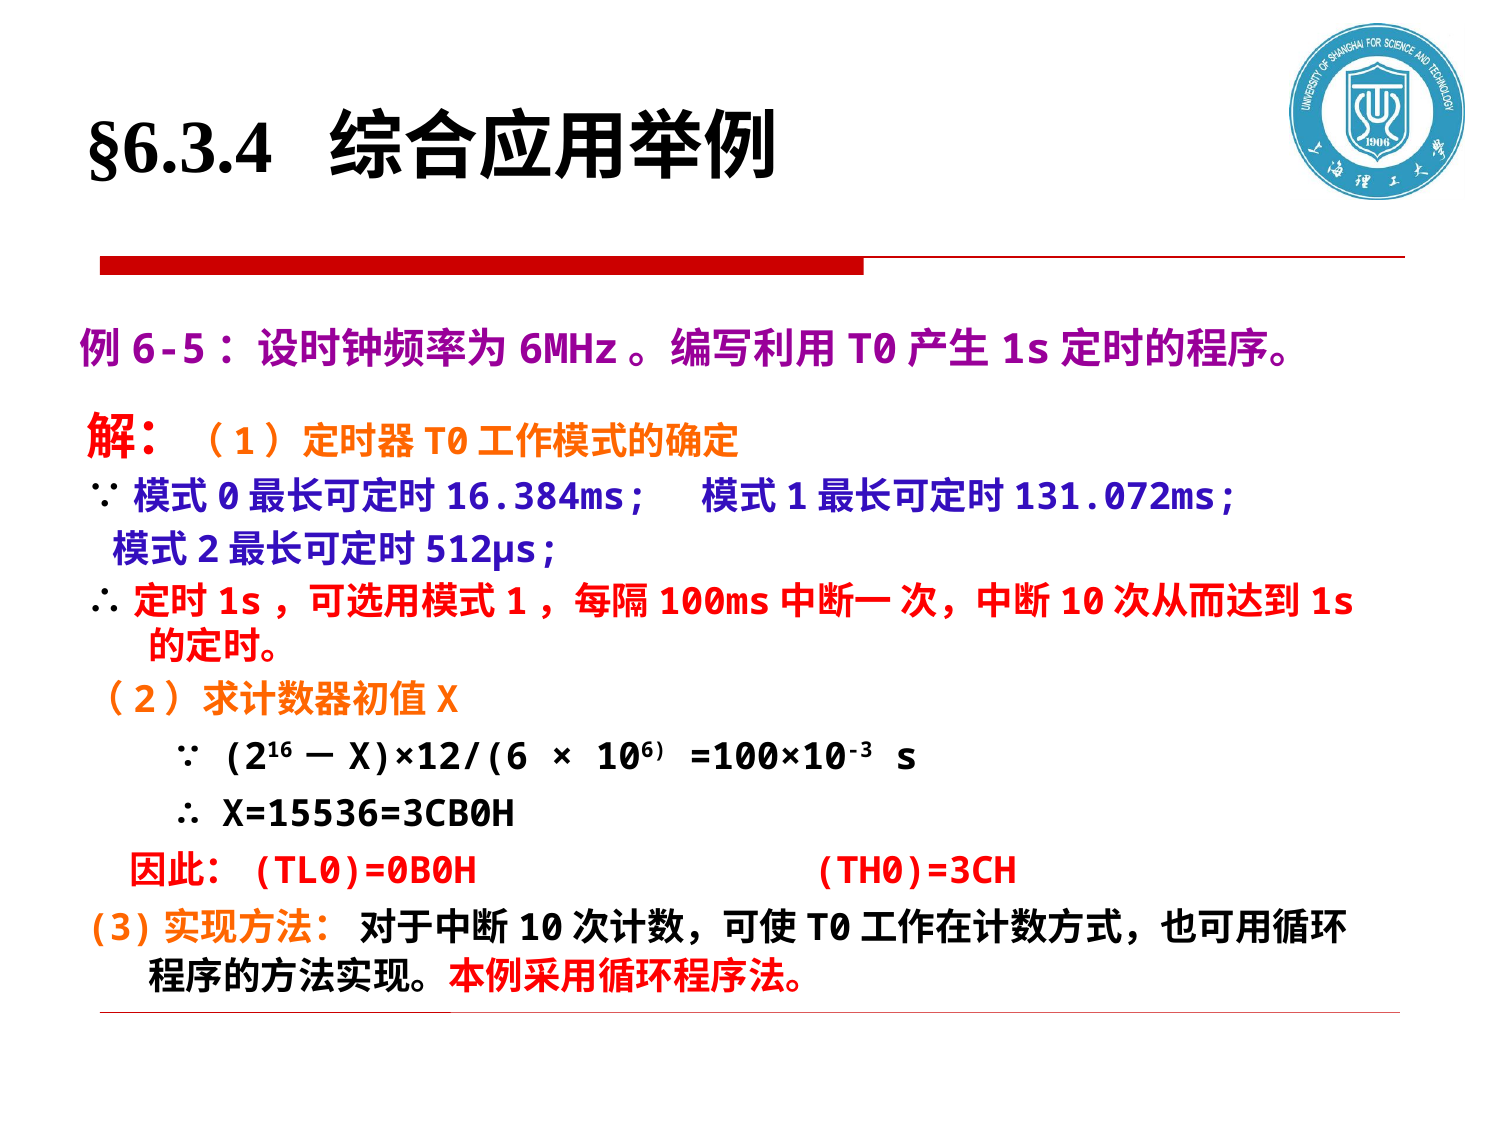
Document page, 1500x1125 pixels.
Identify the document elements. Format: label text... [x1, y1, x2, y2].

picture [1288, 23, 1466, 200]
text_box §6.3.4 综合应用举例 [70, 86, 1283, 200]
text_box 解：（1）定时器T0工作模式的确定 ∵模式0最长可定时16.384ms; 模式1最长可定时131.072ms; 模式2最长可定时512μs; ∴定时1s，可选用模式1，每隔100ms中断一 次，中断10次从而达到1s的定时。 （2）求计数器初值X ∵ (216－X)×12/(6 × 106) =100×10-3 s ∴ X=15536=3CB0H 因此：(TL0)=0B0H (TH0)=3CH (3)实现方法： 对于中断10次计数，可使T0工作在计数方式，也可用循环程序的方法实现。本例采用循环程序法。 [71, 397, 1378, 993]
text_box 例6-5：设时钟频率为6MHz。编写利用T0产生1s定时的程序。 [64, 309, 1446, 410]
